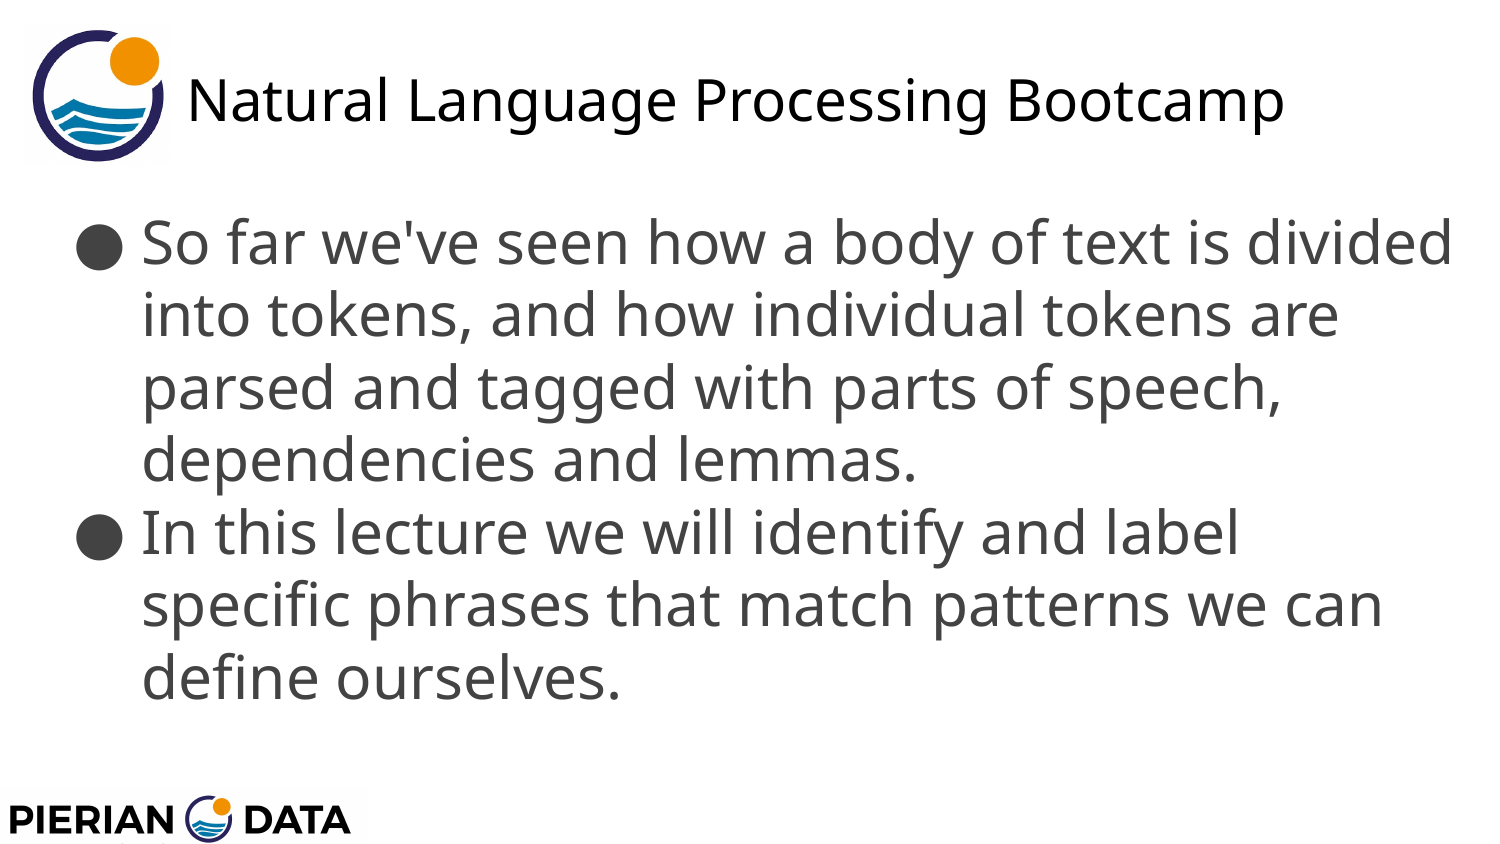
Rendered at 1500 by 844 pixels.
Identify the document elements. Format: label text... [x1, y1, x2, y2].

picture [24, 24, 172, 167]
title Natural Language Processing Bootcamp [176, 48, 1449, 143]
list So far we've seen how a body of text is divided into tokens, and how individual tokens are parsed and tagged with parts of speech, dependencies and lemmas. In this lecture we will identify and label specific phrases that match patterns we can define ourselves. [51, 189, 1476, 750]
picture [0, 787, 368, 844]
